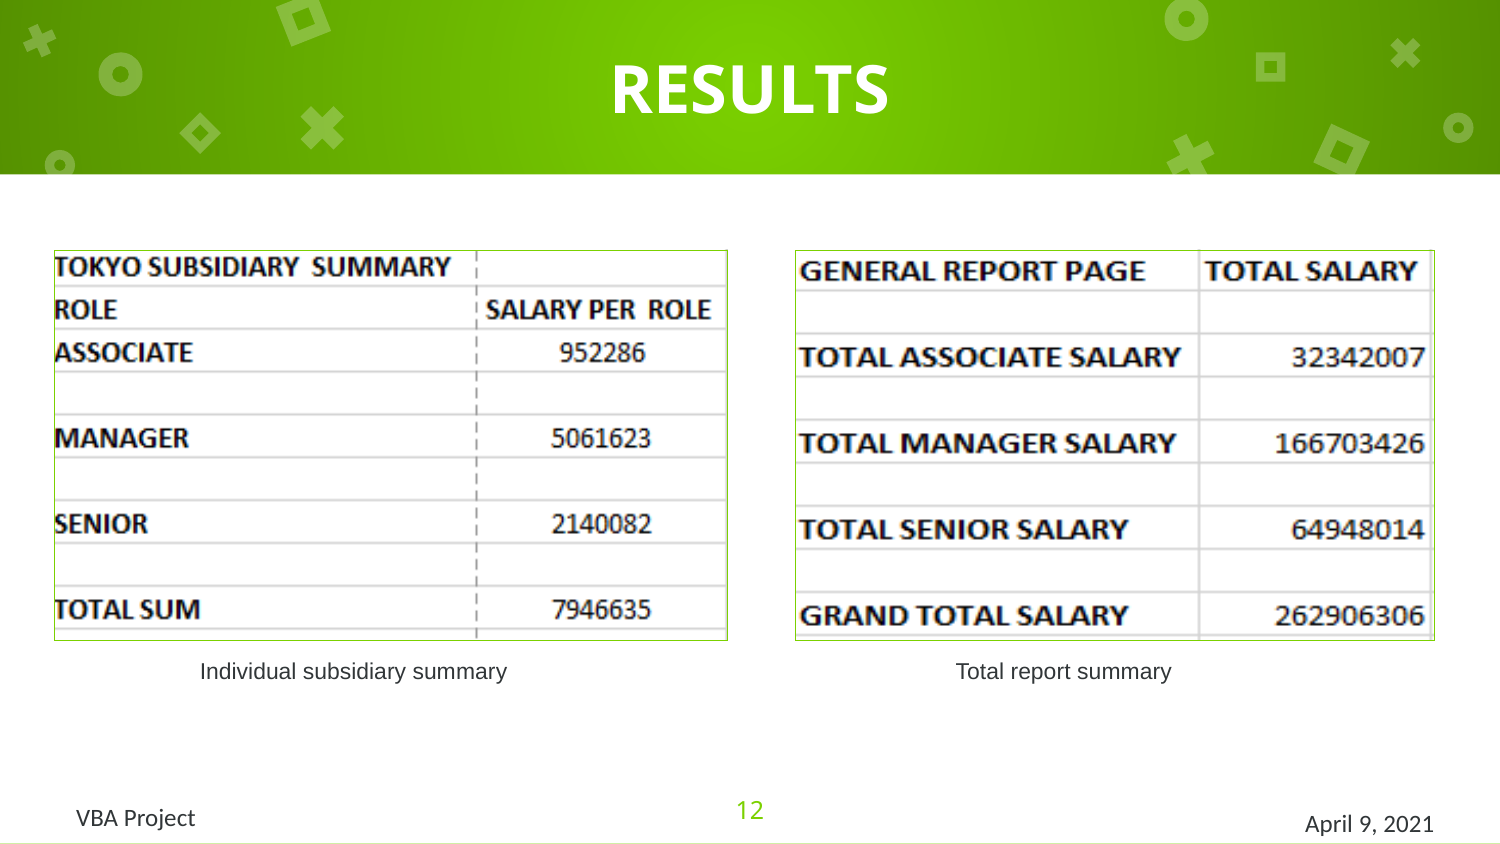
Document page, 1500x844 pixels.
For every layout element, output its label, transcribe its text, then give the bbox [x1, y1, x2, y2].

title RESULTS [75, 0, 1425, 175]
slide_number 12 [705, 779, 795, 844]
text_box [794, 249, 1435, 694]
text_box April 9, 2021 [1268, 802, 1472, 842]
text_box VBA Project [0, 791, 276, 842]
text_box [54, 249, 728, 694]
